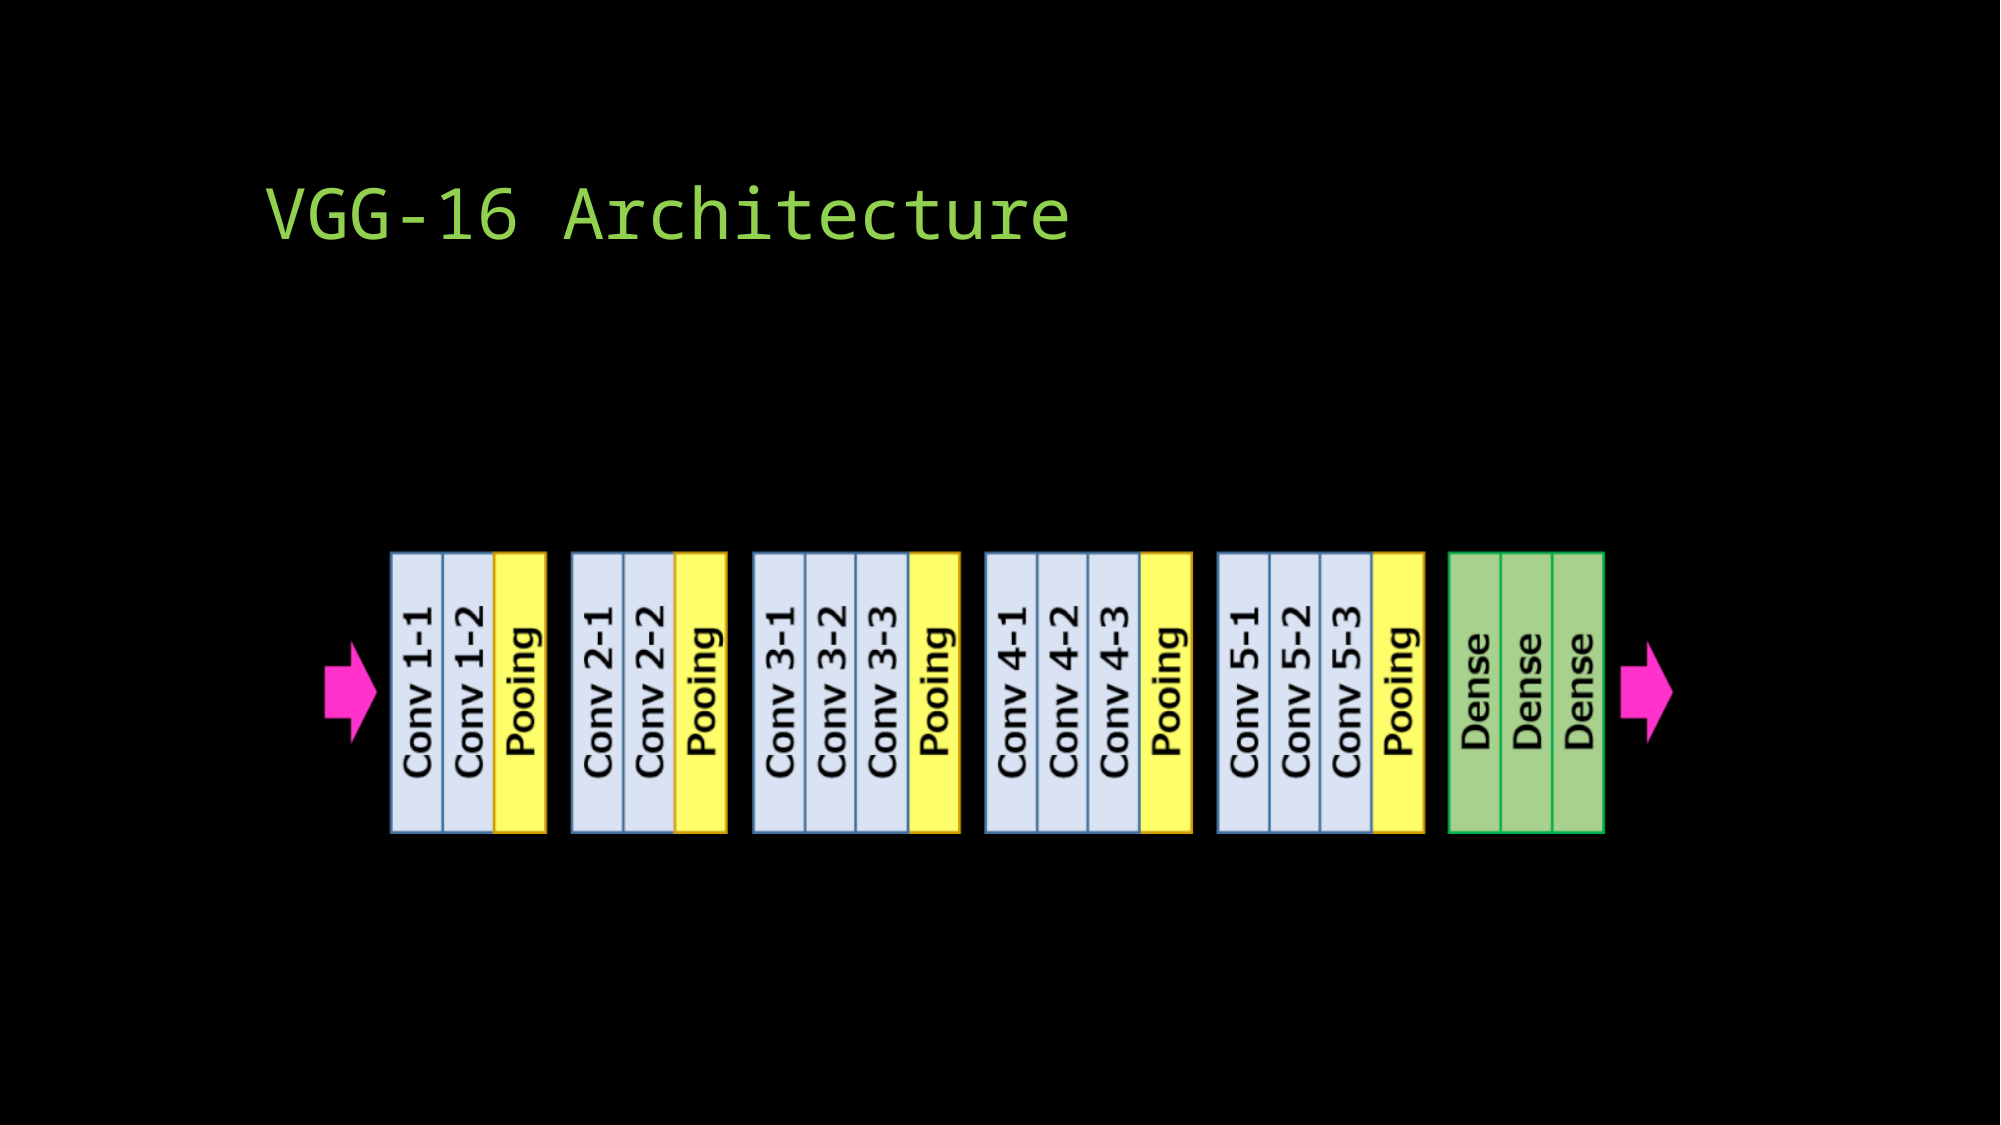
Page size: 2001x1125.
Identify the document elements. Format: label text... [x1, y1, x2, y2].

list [249, 466, 1750, 834]
title VGG-16 Architecture [249, 75, 1750, 263]
